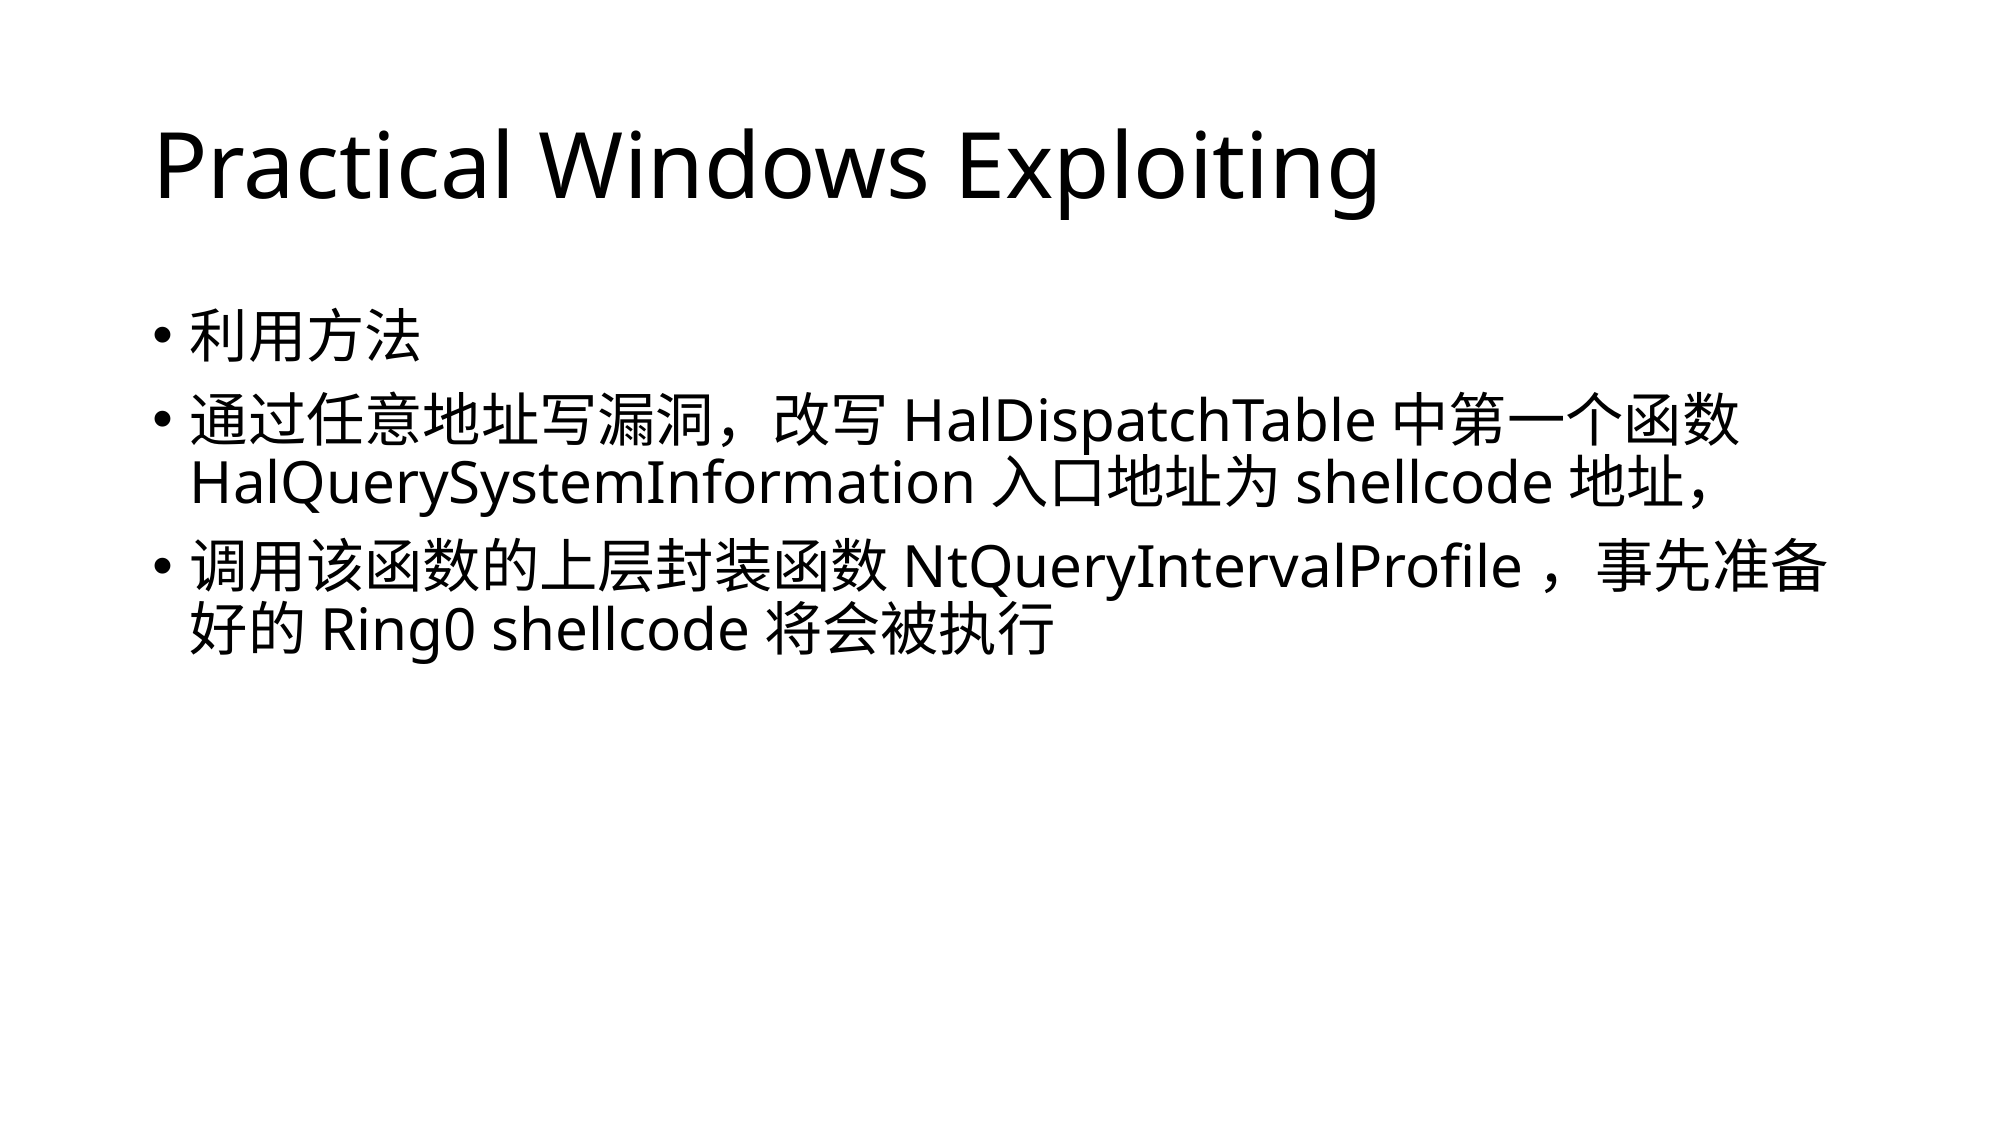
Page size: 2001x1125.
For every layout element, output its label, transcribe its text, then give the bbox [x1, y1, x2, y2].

title Practical Windows Exploiting [137, 59, 1863, 278]
list 利用方法 通过任意地址写漏洞，改写HalDispatchTable中第一个函数HalQuerySystemInformation入口地址为shellcode地址， 调用该函数的上层封装函数NtQueryIntervalProfile，事先准备好的Ring0 shellcode将会被执行 [137, 299, 1863, 1014]
